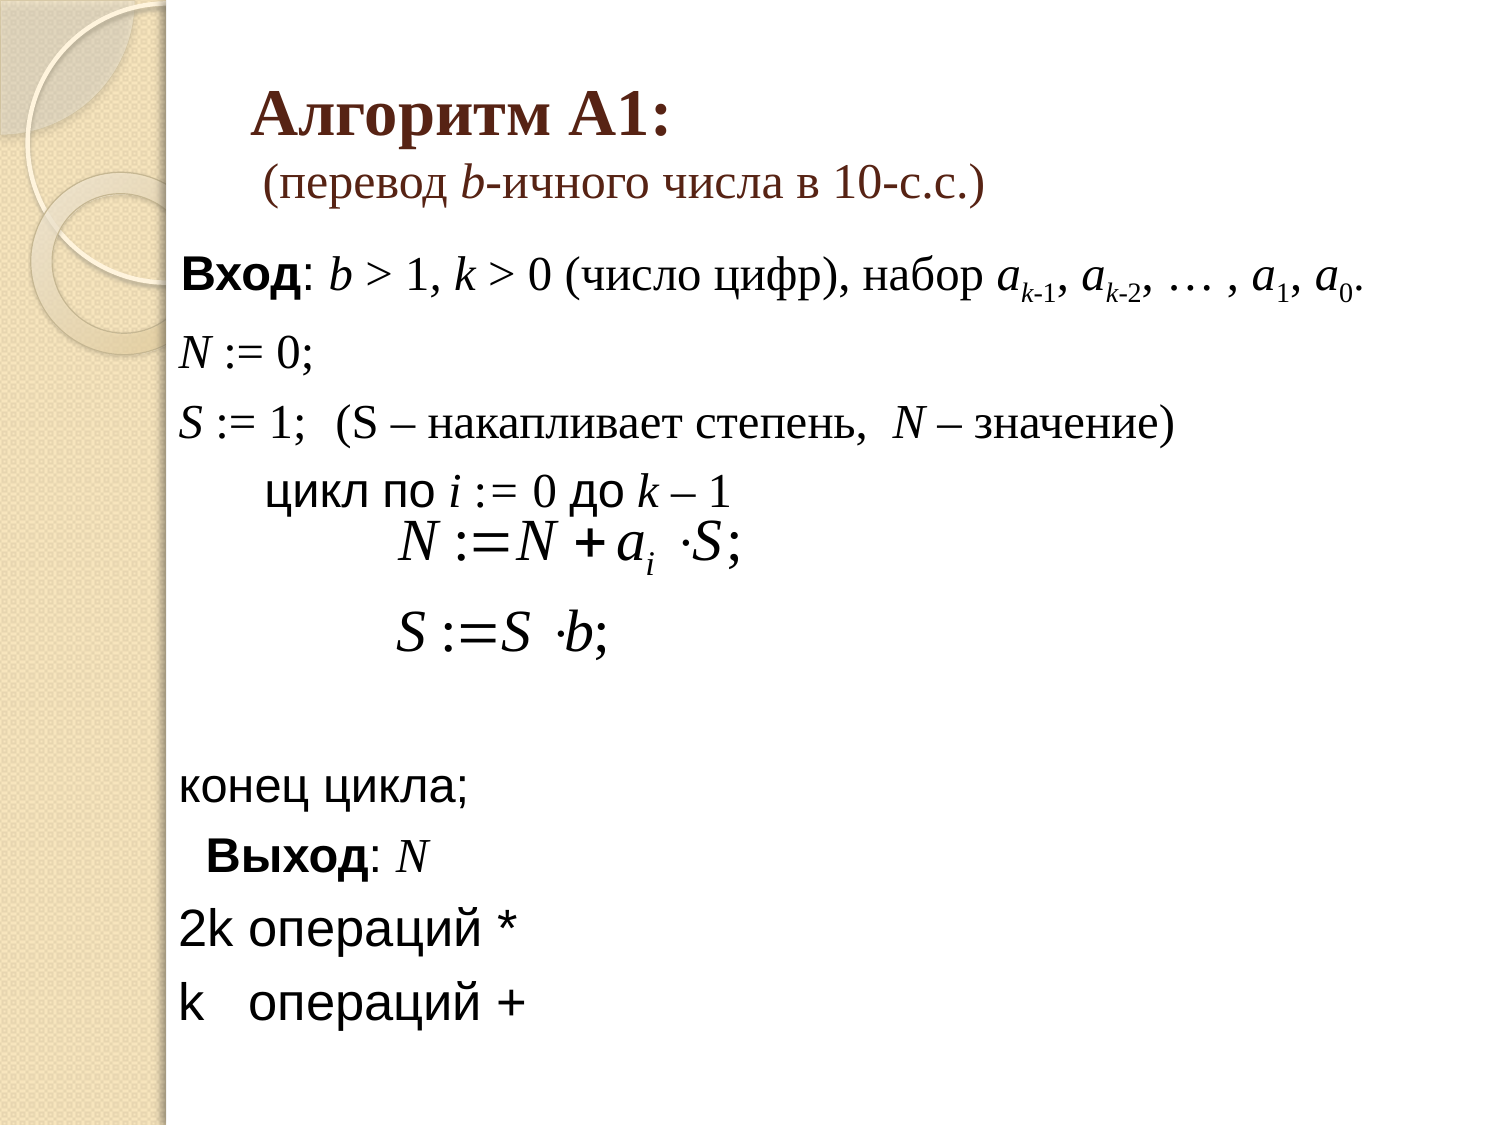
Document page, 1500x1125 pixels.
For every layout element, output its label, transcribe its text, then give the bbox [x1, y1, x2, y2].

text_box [386, 503, 751, 674]
title Алгоритм А1: (перевод b-ичного числа в 10-с.с.) [235, 45, 1466, 233]
list Вход: b > 1, k > 0 (число цифр), набор ak-1, ak-2, … , a1, a0. N := 0; S := 1; (S – накапливает степень, N – значение) цикл по i := 0 до k – 1 конец цикла; Выход: N 2k операций * k операций + [105, 234, 1454, 1055]
